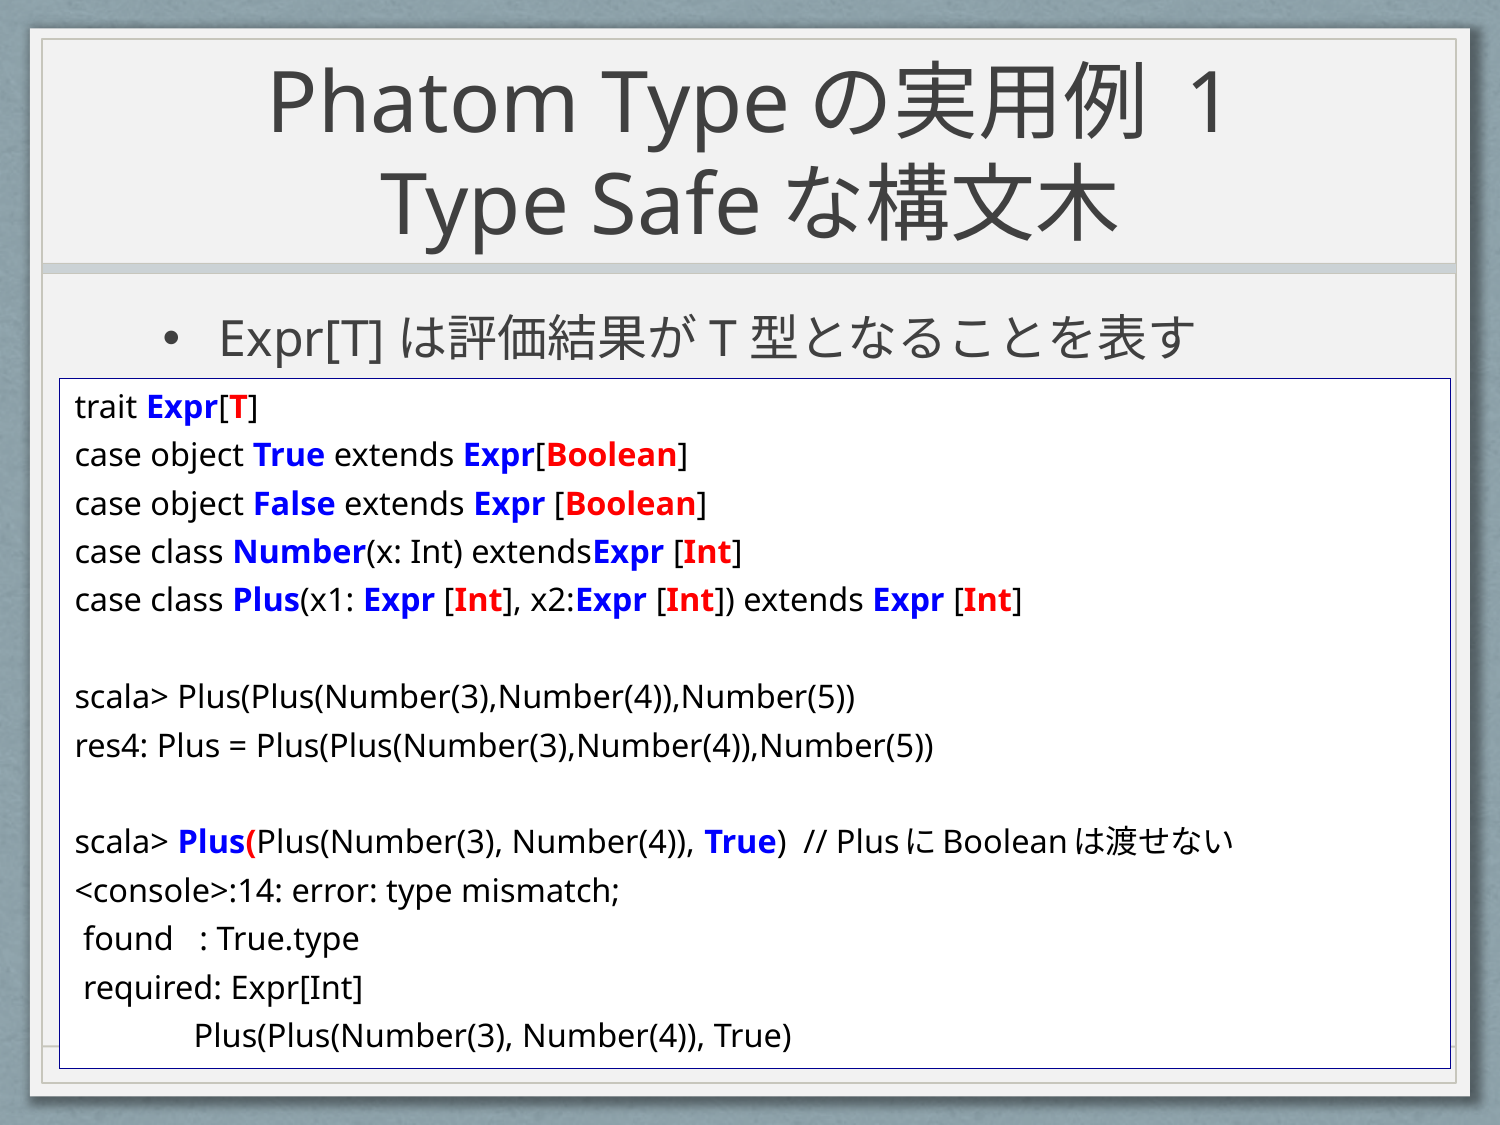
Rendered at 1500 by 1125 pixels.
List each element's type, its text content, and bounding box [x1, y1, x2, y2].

text_box trait Expr[T] case object True extends Expr[Boolean] case object False extends Expr [Boolean] case class Number(x: Int) extendsExpr [Int] case class Plus(x1: Expr [Int], x2:Expr [Int]) extends Expr [Int] scala> Plus(Plus(Number(3),Number(4)),Number(5)) res4: Plus = Plus(Plus(Number(3),Number(4)),Number(5)) scala> Plus(Plus(Number(3), Number(4)), True) // PlusにBooleanは渡せない <console>:14: error: type mismatch; found : True.type required: Expr[Int] Plus(Plus(Number(3), Number(4)), True) [59, 378, 1451, 1069]
title Phatom Typeの実用例 1 Type Safeな構文木 [147, 40, 1353, 260]
list Expr[T]は評価結果がT型となることを表す [147, 299, 1353, 378]
